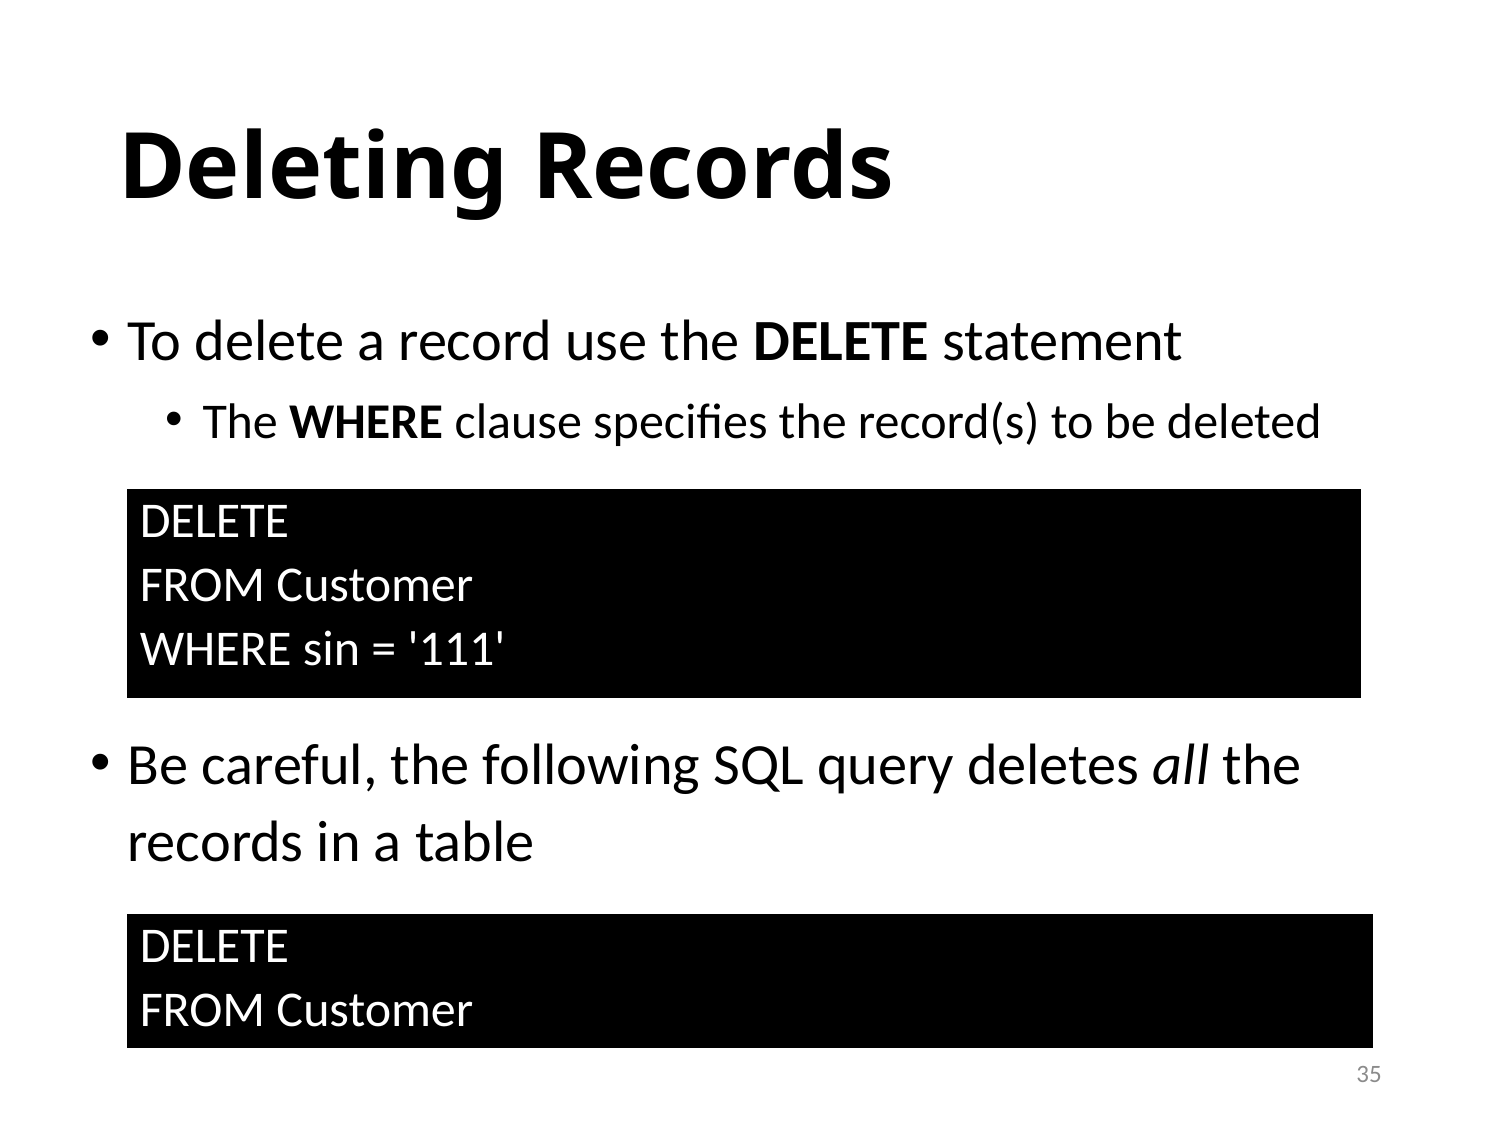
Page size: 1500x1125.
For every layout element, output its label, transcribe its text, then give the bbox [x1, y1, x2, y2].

text_box DELETE FROM Customer [123, 911, 1377, 1051]
list To delete a record use the DELETE statement The WHERE clause specifies the record(s) to be deleted Be careful, the following SQL query deletes all the records in a table [75, 287, 1450, 956]
title Deleting Records [103, 59, 1397, 278]
text_box DELETE FROM Customer WHERE sin = '111' [123, 486, 1364, 701]
slide_number 35 [1059, 1042, 1397, 1103]
